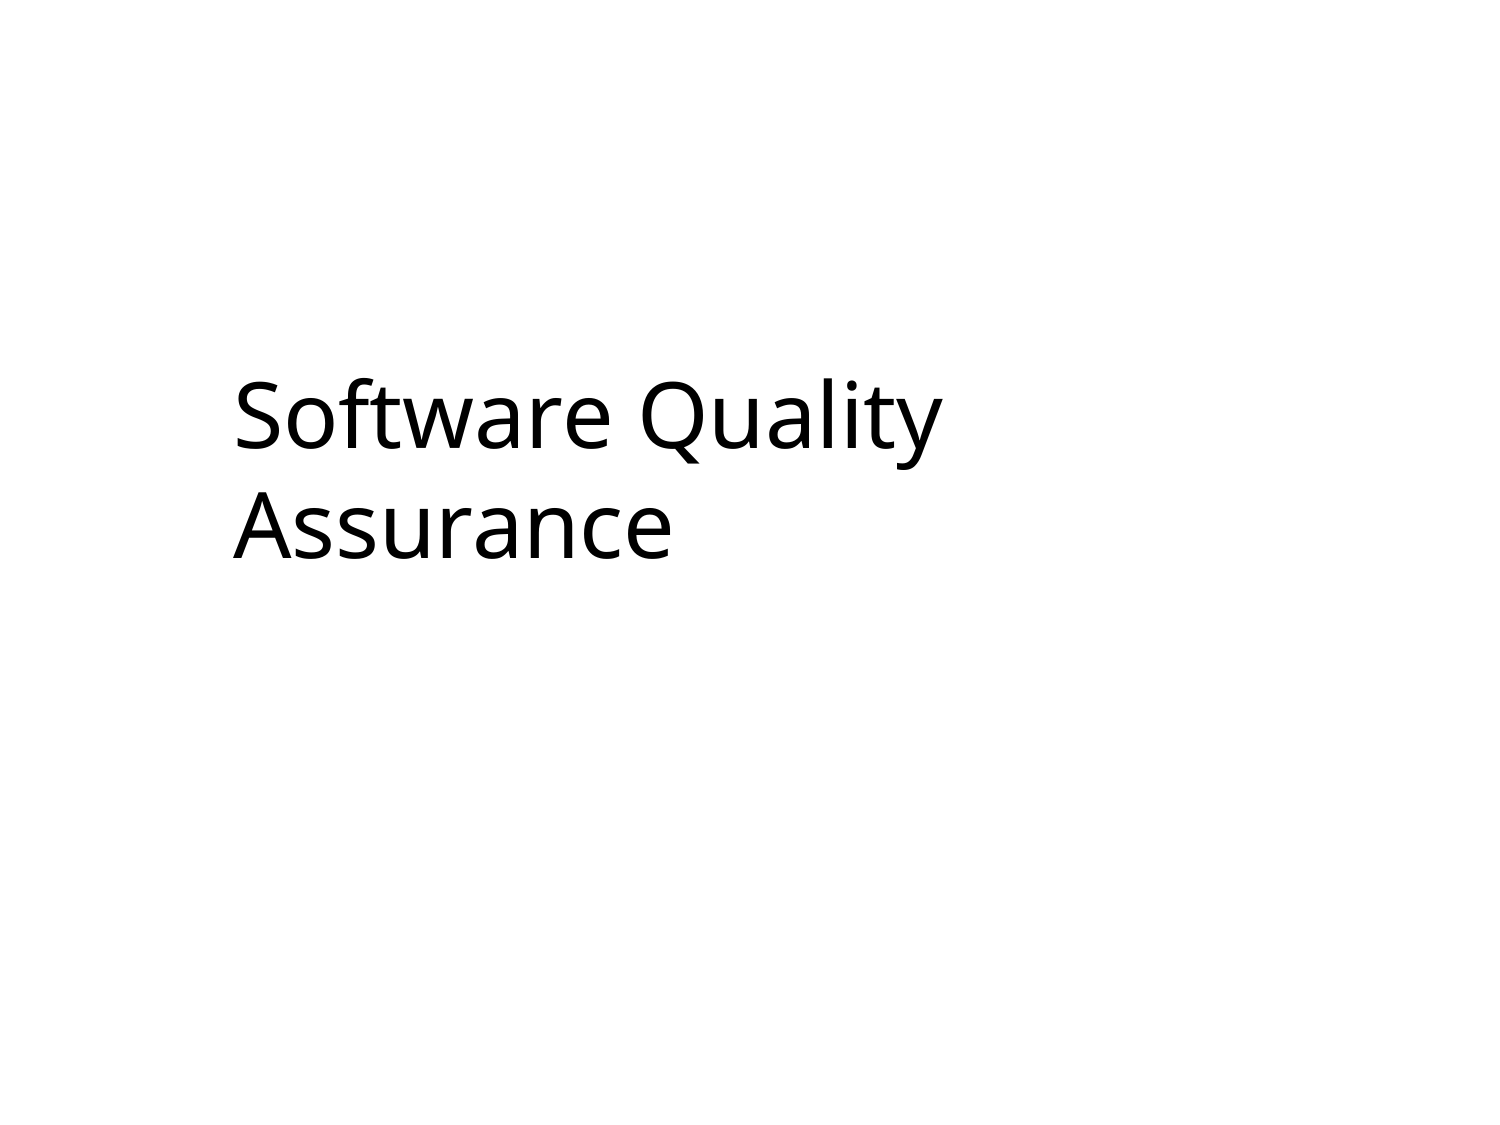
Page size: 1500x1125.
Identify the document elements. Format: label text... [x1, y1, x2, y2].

title Software Quality Assurance [231, 354, 1269, 577]
